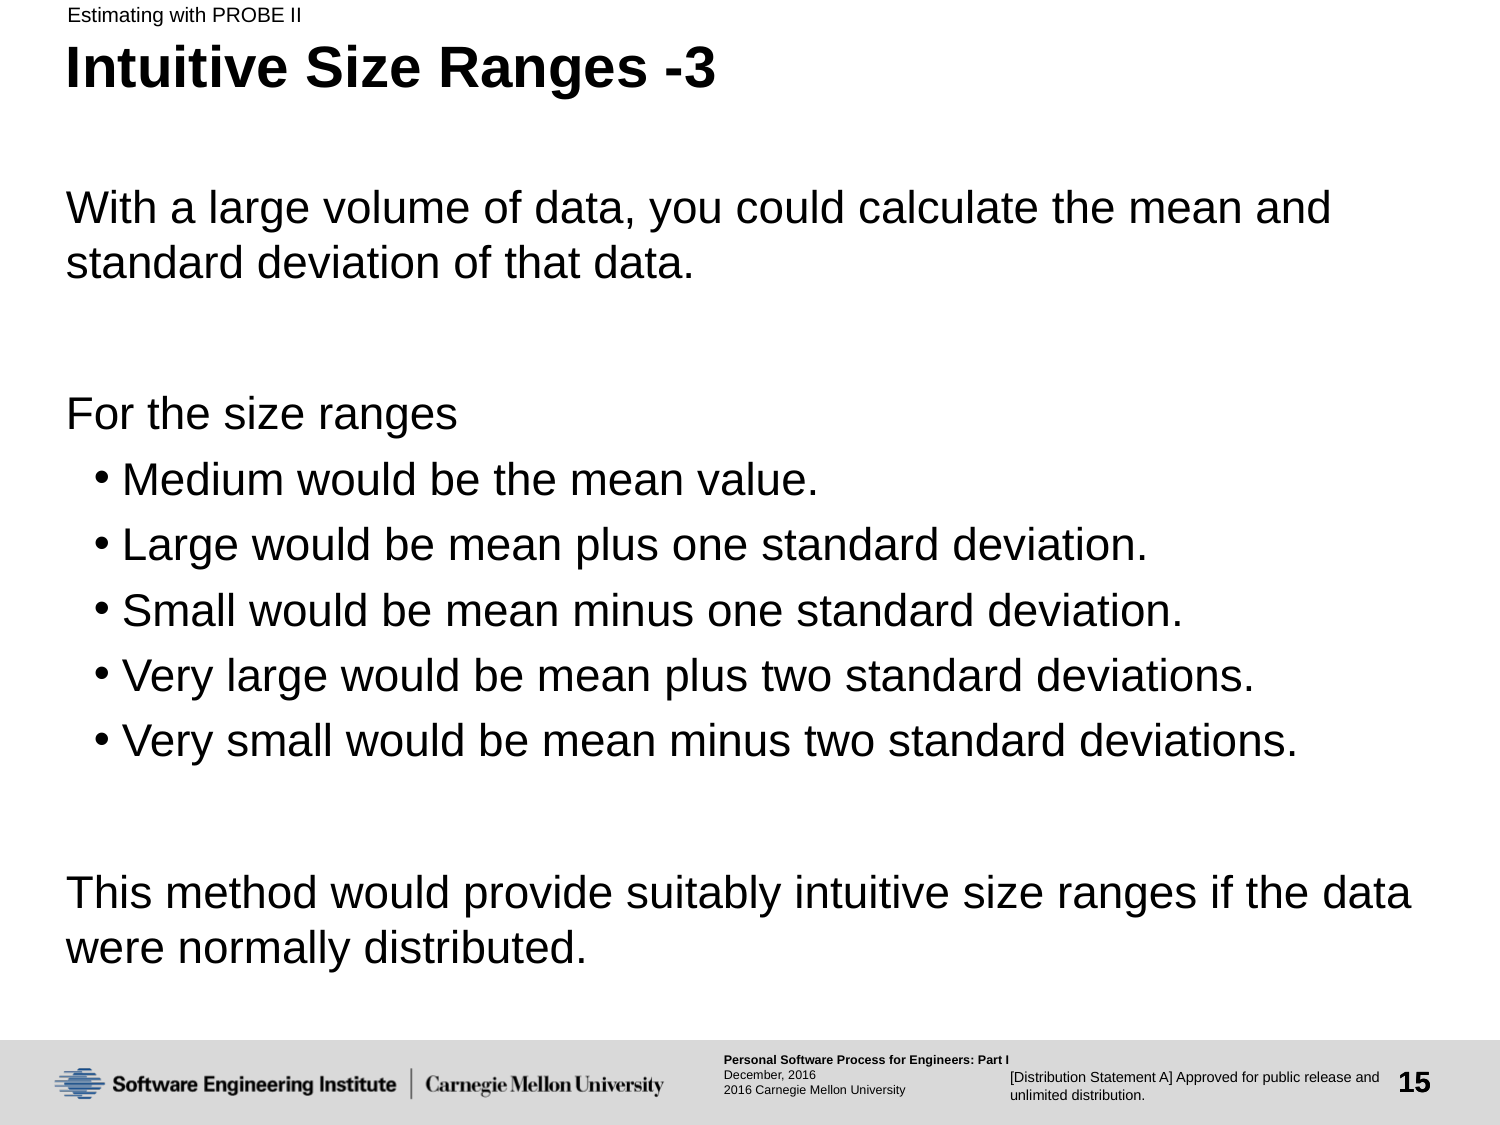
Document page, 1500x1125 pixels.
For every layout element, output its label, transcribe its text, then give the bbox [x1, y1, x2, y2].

title Intuitive Size Ranges -3 [65, 37, 1313, 148]
text_box Estimating with PROBE II [67, 1, 752, 27]
list With a large volume of data, you could calculate the mean and standard deviation of that data. For the size ranges Medium would be the mean value. Large would be mean plus one standard deviation. Small would be mean minus one standard deviation. Very large would be mean plus two standard deviations. Very small would be mean minus two standard deviations. This method would provide suitably intuitive size ranges if the data were normally distributed. [65, 177, 1431, 1000]
picture [46, 1061, 673, 1104]
